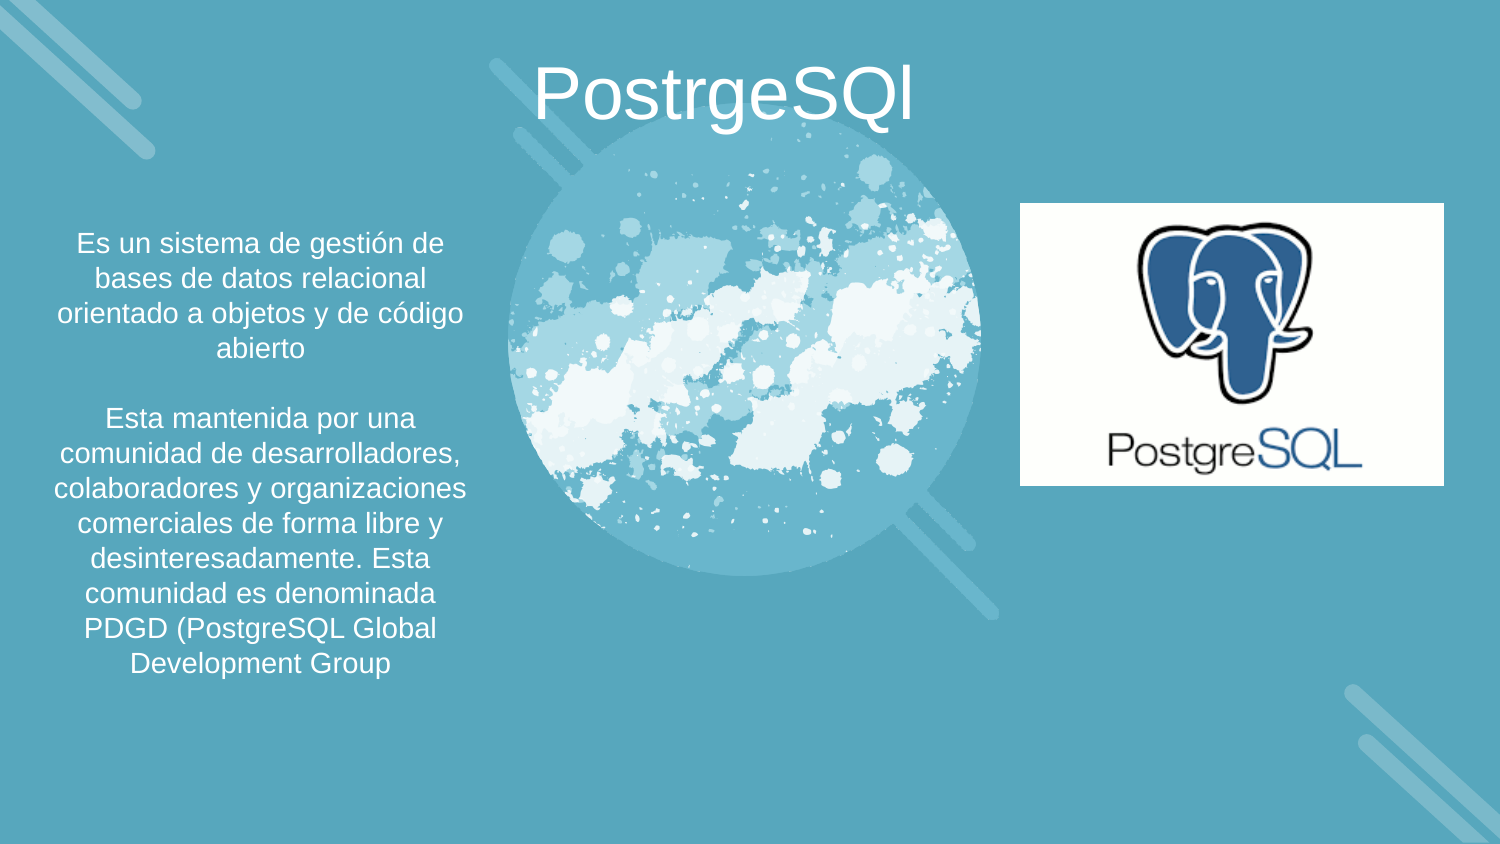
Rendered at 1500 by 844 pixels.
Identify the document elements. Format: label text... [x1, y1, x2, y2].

list Es un sistema de gestión de bases de datos relacional orientado a objetos y de código abierto Esta mantenida por una comunidad de desarrolladores, colaboradores y organizaciones comerciales de forma libre y desinteresadamente. Esta comunidad es denominada PDGD (PostgreSQL Global Development Group [27, 187, 494, 717]
picture [489, 137, 999, 620]
picture [1019, 203, 1444, 487]
list PostrgeSQl [0, 42, 1474, 137]
